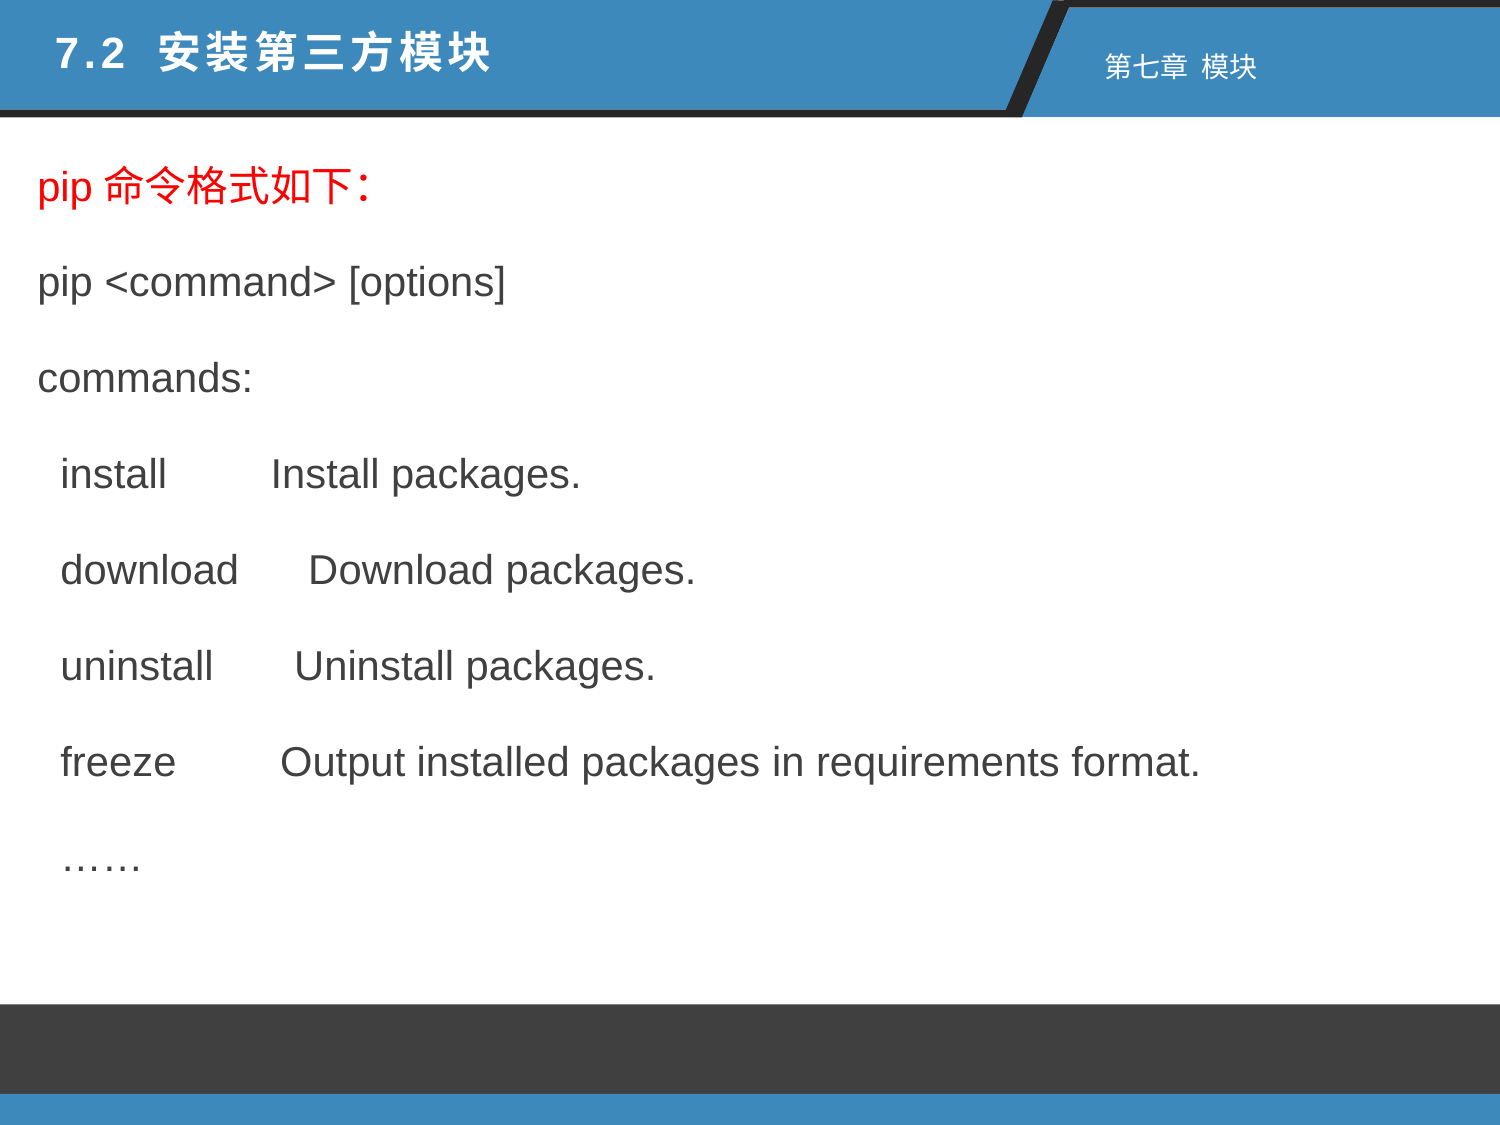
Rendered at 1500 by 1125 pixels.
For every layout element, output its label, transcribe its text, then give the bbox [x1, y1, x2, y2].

list pip命令格式如下： pip <command> [options] commands: install Install packages. download Download packages. uninstall Uninstall packages. freeze Output installed packages in requirements format. …… [22, 126, 1500, 896]
text_box 7.2 安装第三方模块 [40, 17, 628, 85]
text_box 第七章 模块 [1070, 41, 1500, 91]
